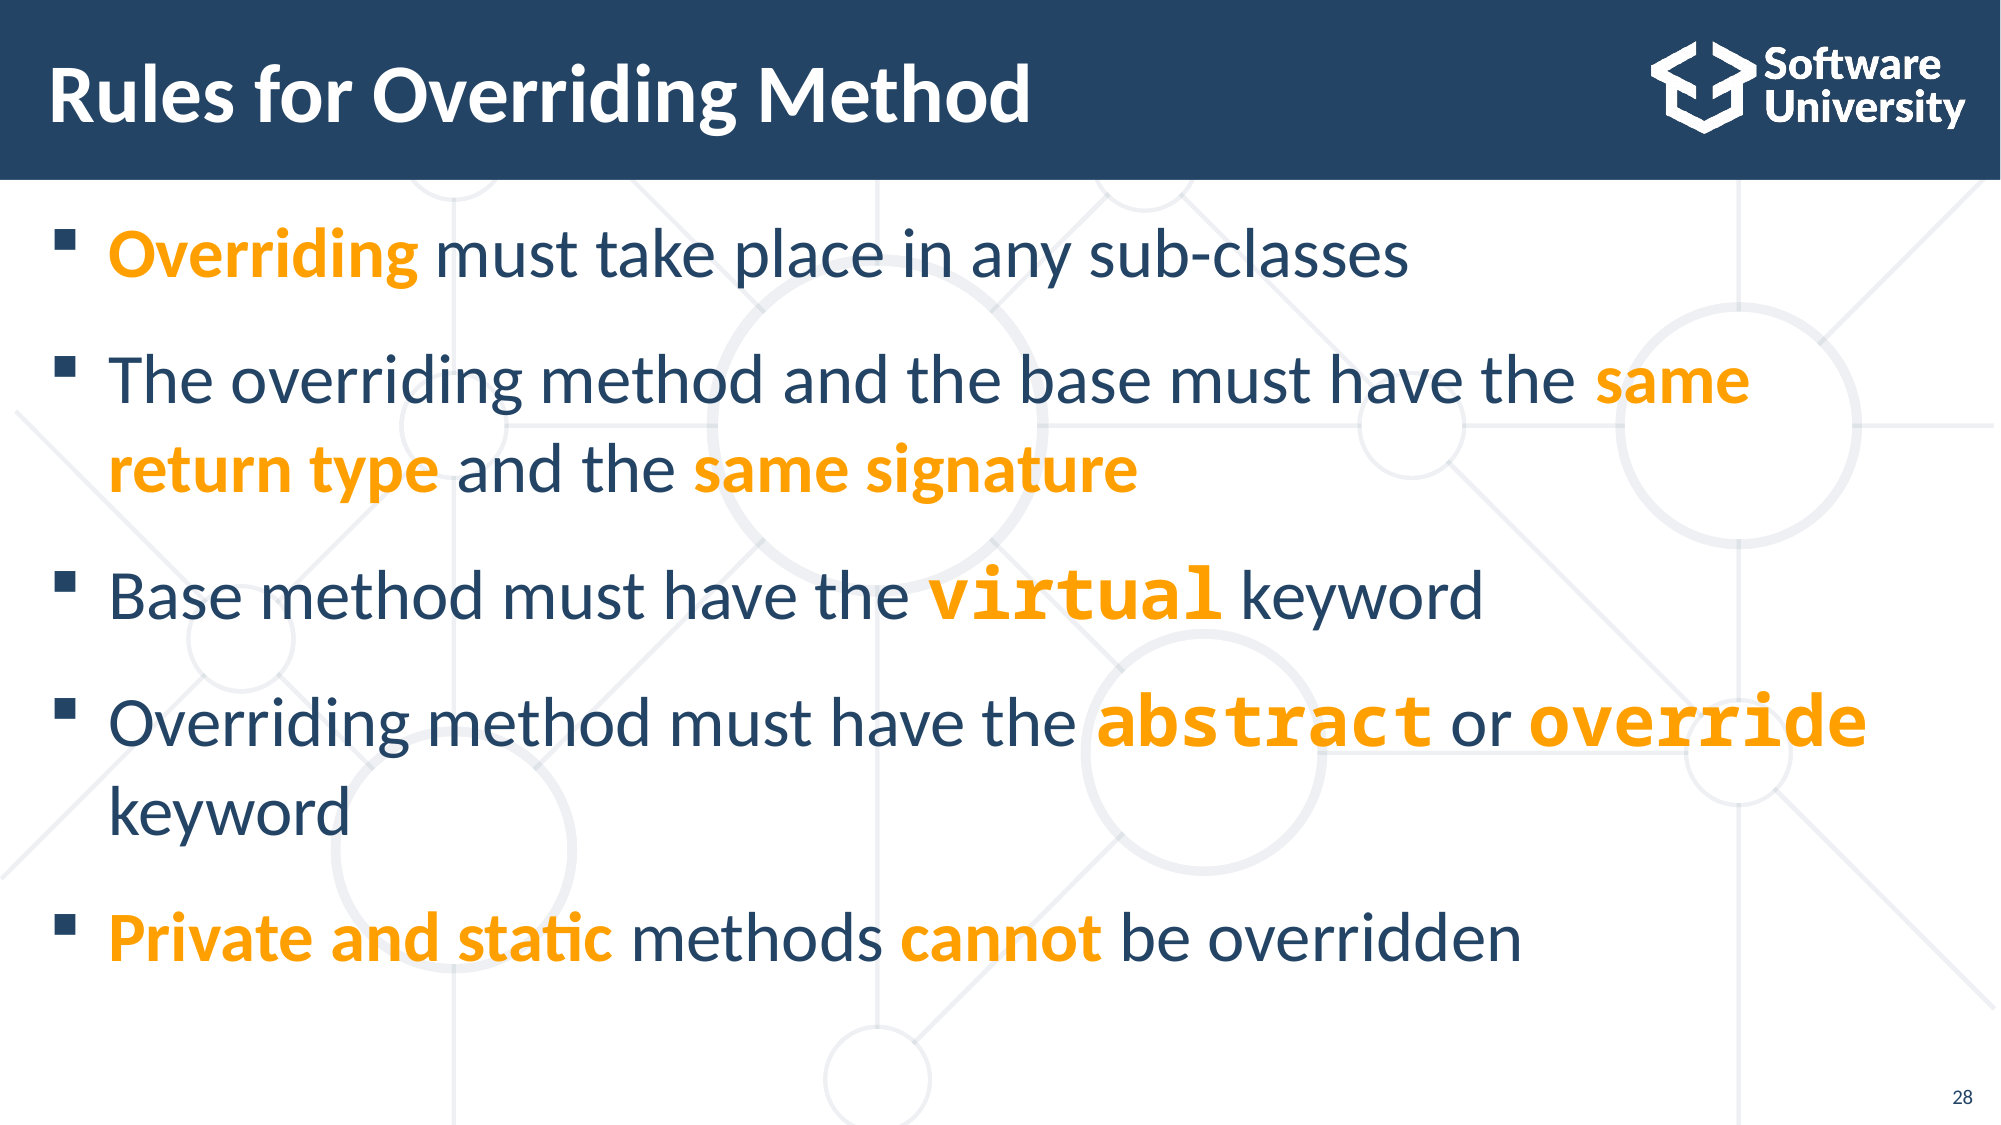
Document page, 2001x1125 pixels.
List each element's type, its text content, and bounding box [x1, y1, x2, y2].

picture [1651, 41, 1966, 134]
title Rules for Overriding Method [31, 16, 1625, 162]
slide_number 28 [1927, 1067, 1989, 1117]
list Overriding must take place in any sub-classes The overriding method and the base must have the same return type and the same signature Base method must have the virtual keyword Overriding method must have the abstract or override keyword Private and static methods cannot be overridden [31, 196, 1970, 1104]
